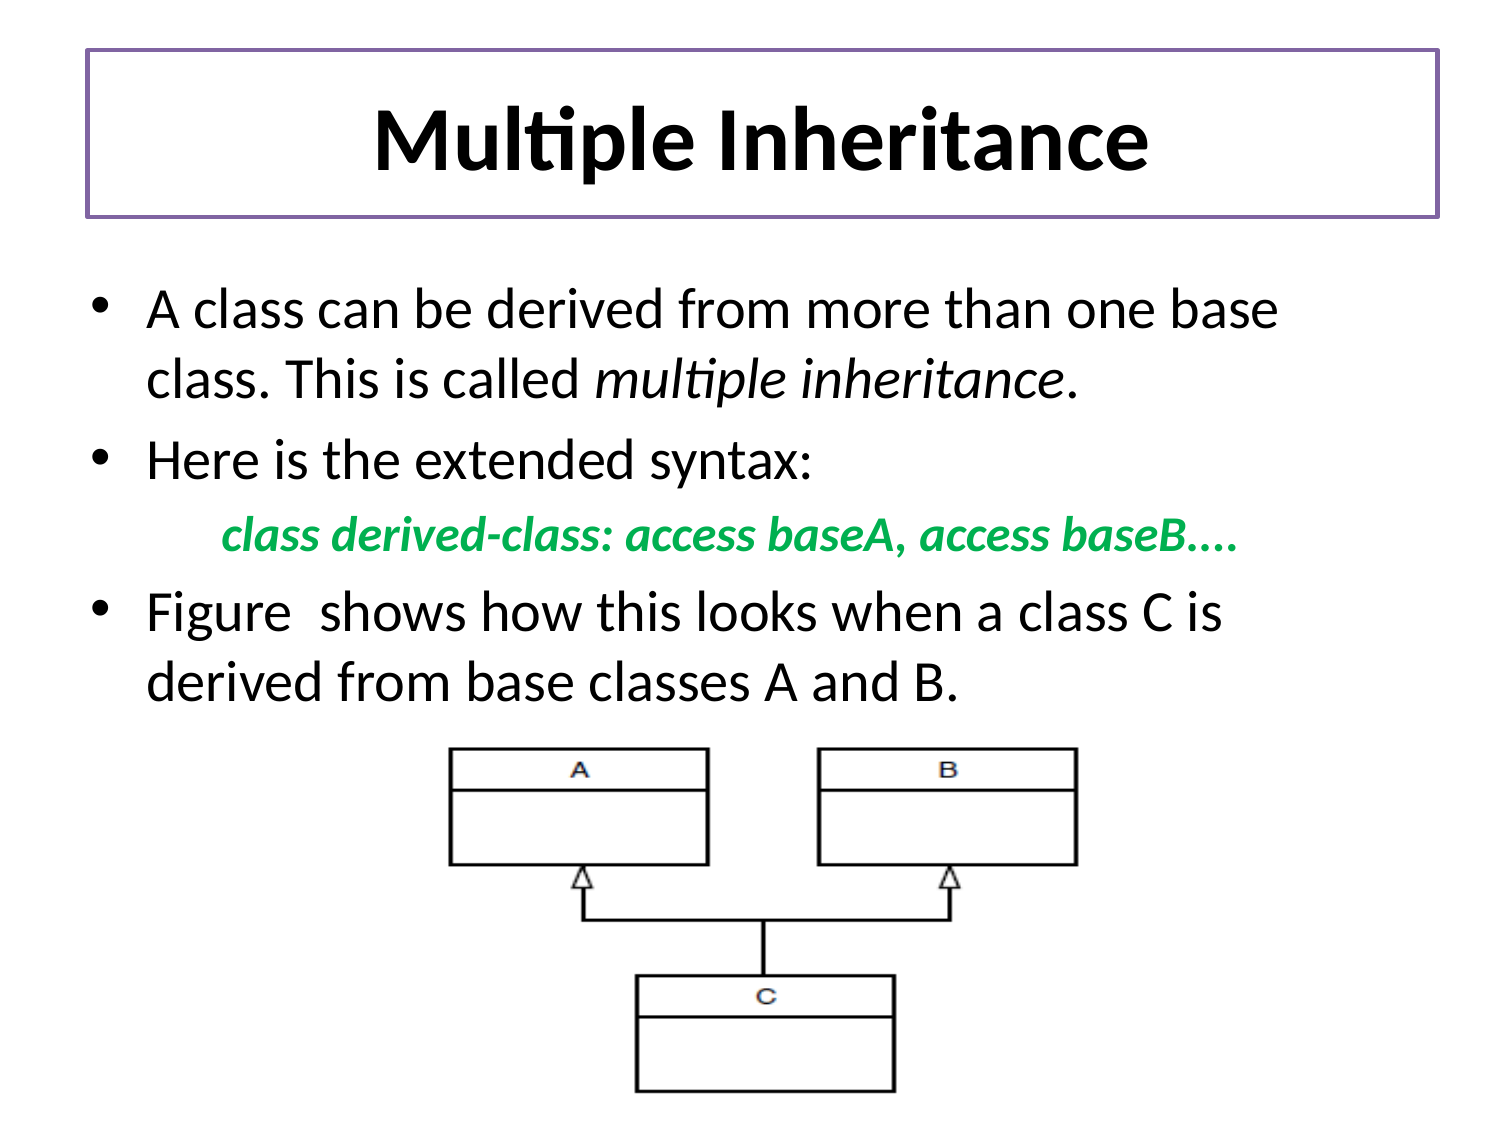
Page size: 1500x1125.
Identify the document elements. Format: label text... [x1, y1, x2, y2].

title Multiple Inheritance [85, 48, 1440, 219]
picture [387, 724, 1188, 1125]
list A class can be derived from more than one base class. This is called multiple inheritance. Here is the extended syntax: class derived-class: access baseA, access baseB.... Figure shows how this looks when a class C is derived from base classes A and B. [75, 262, 1425, 1005]
